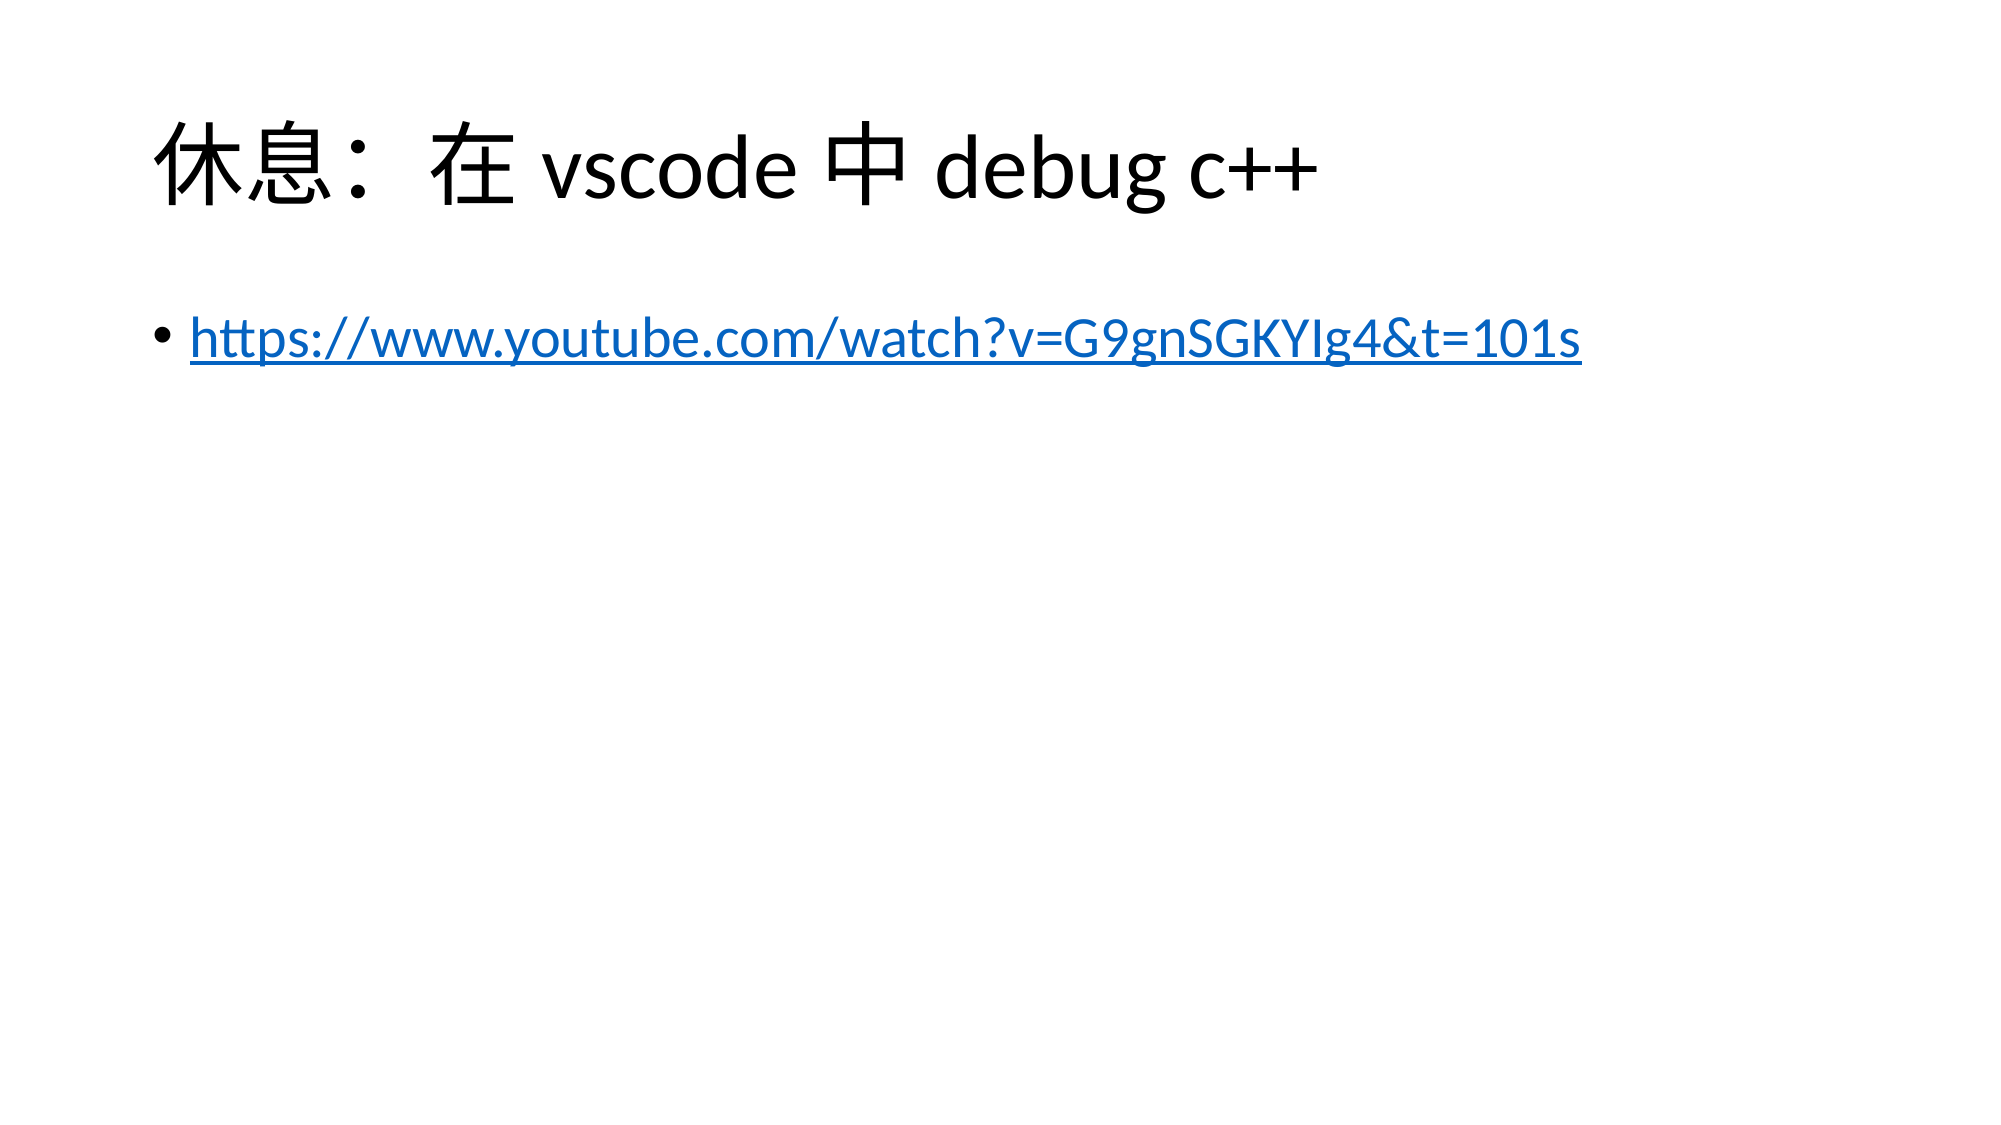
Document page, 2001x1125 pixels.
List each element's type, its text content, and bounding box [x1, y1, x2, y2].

list https://www.youtube.com/watch?v=G9gnSGKYIg4&t=101s [137, 299, 1863, 1014]
title 休息：在vscode中debug c++ [137, 59, 1863, 278]
